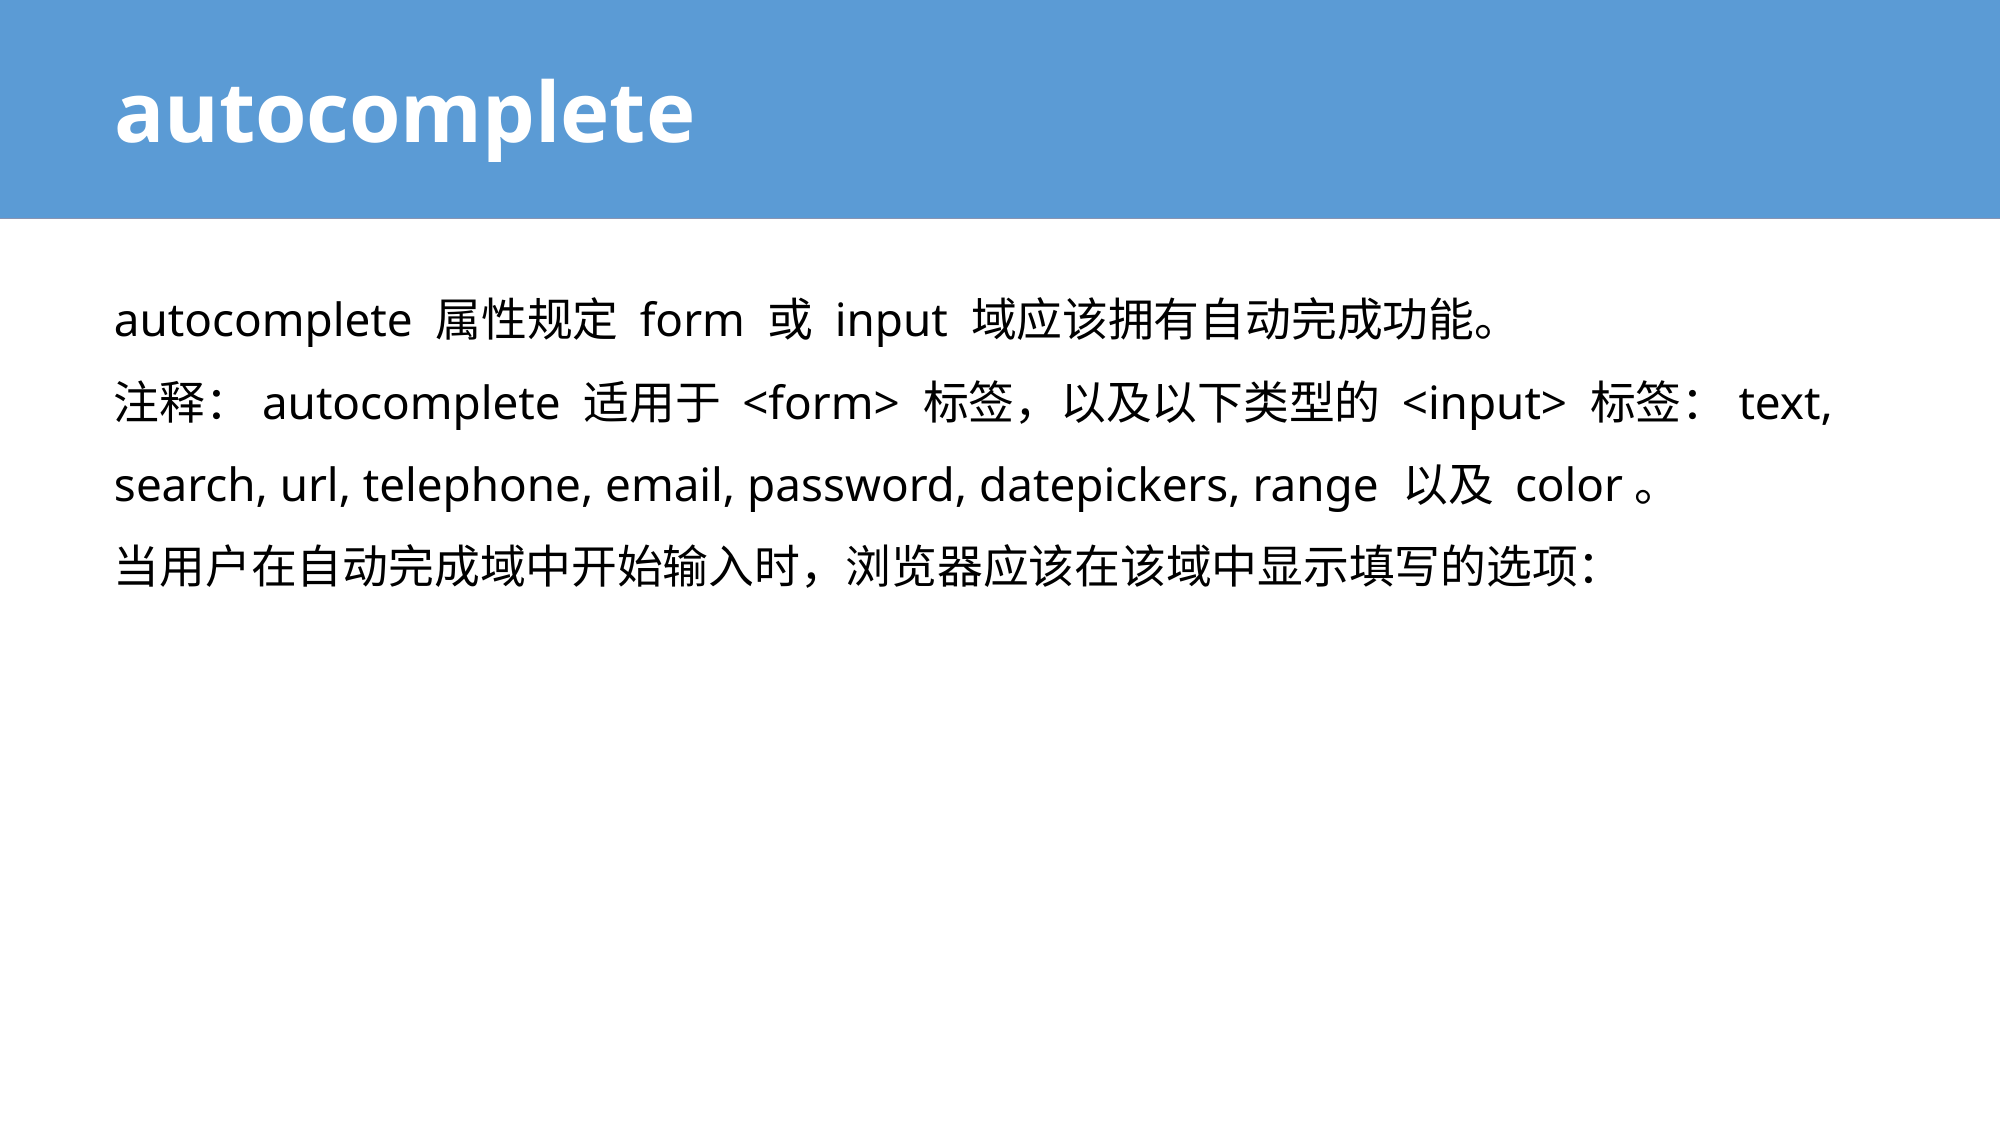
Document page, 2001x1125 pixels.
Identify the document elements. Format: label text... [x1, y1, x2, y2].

text_box autocomplete 属性规定 form 或 input 域应该拥有自动完成功能。 注释：autocomplete 适用于 <form> 标签，以及以下类型的 <input> 标签：text, search, url, telephone, email, password, datepickers, range 以及 color。 当用户在自动完成域中开始输入时，浏览器应该在该域中显示填写的选项： [99, 256, 1929, 601]
title autocomplete [99, 0, 1863, 219]
